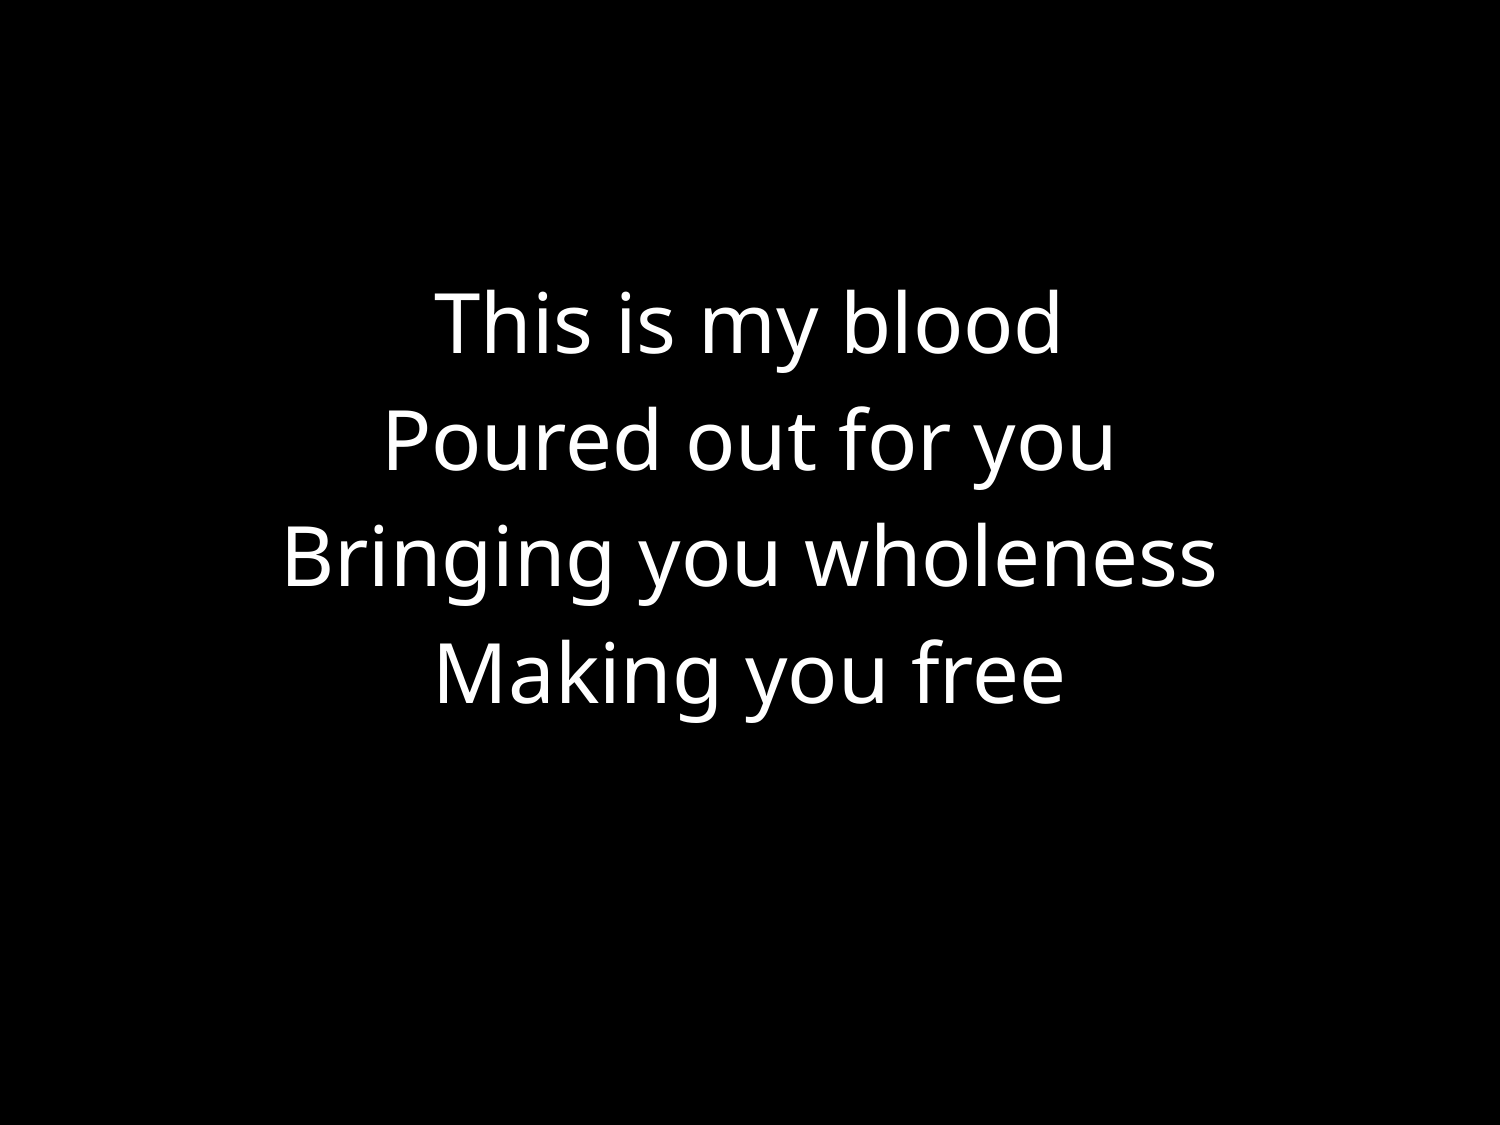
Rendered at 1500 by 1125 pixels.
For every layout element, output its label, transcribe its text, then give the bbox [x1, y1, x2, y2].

list This is my blood Poured out for you Bringing you wholeness Making you free [75, 262, 1425, 1063]
